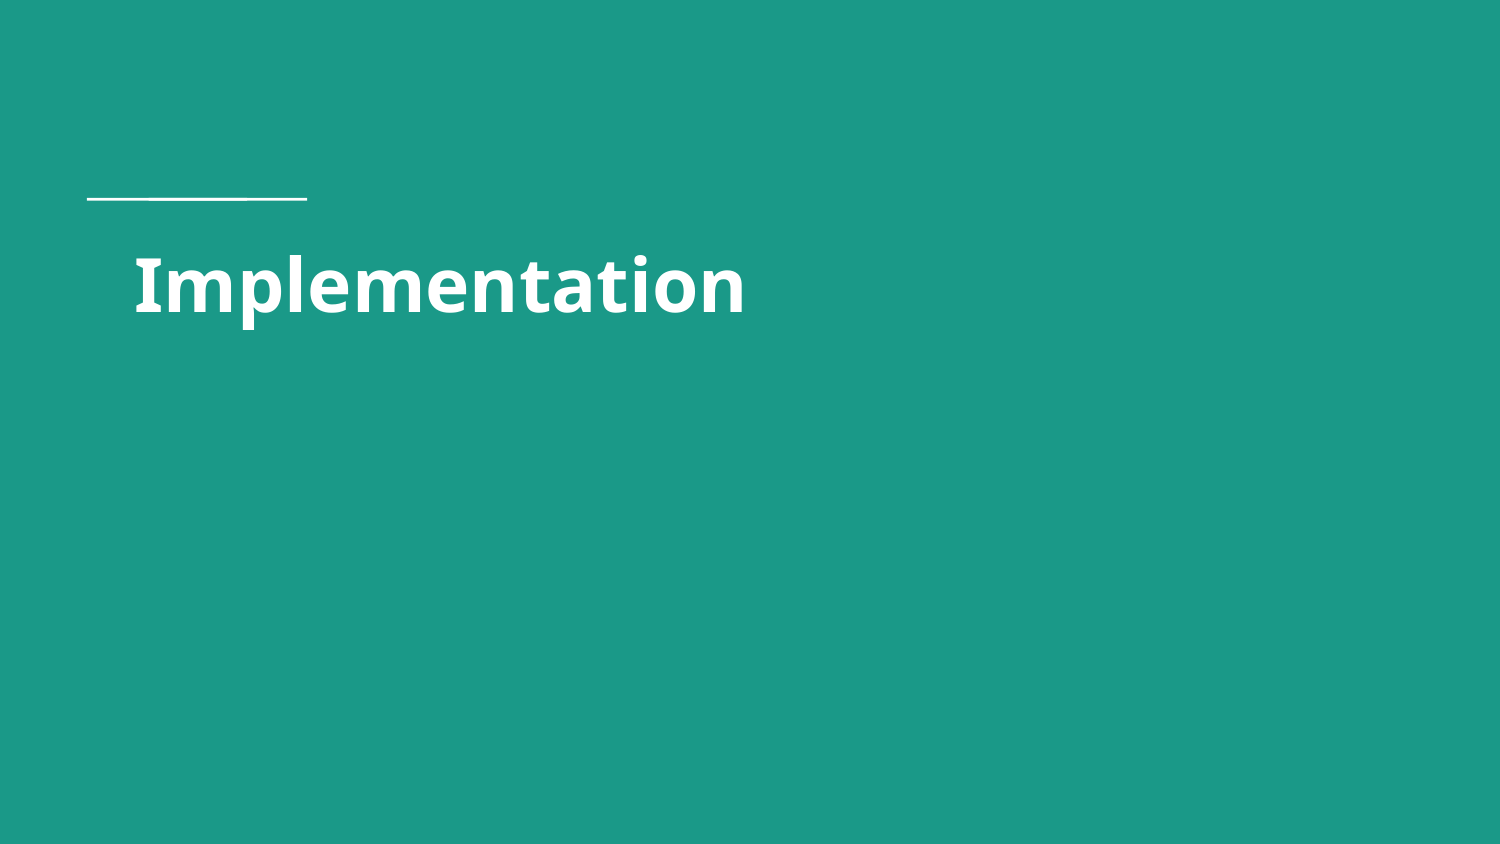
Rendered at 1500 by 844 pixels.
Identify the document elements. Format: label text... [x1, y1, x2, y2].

title Implementation [119, 216, 1381, 466]
